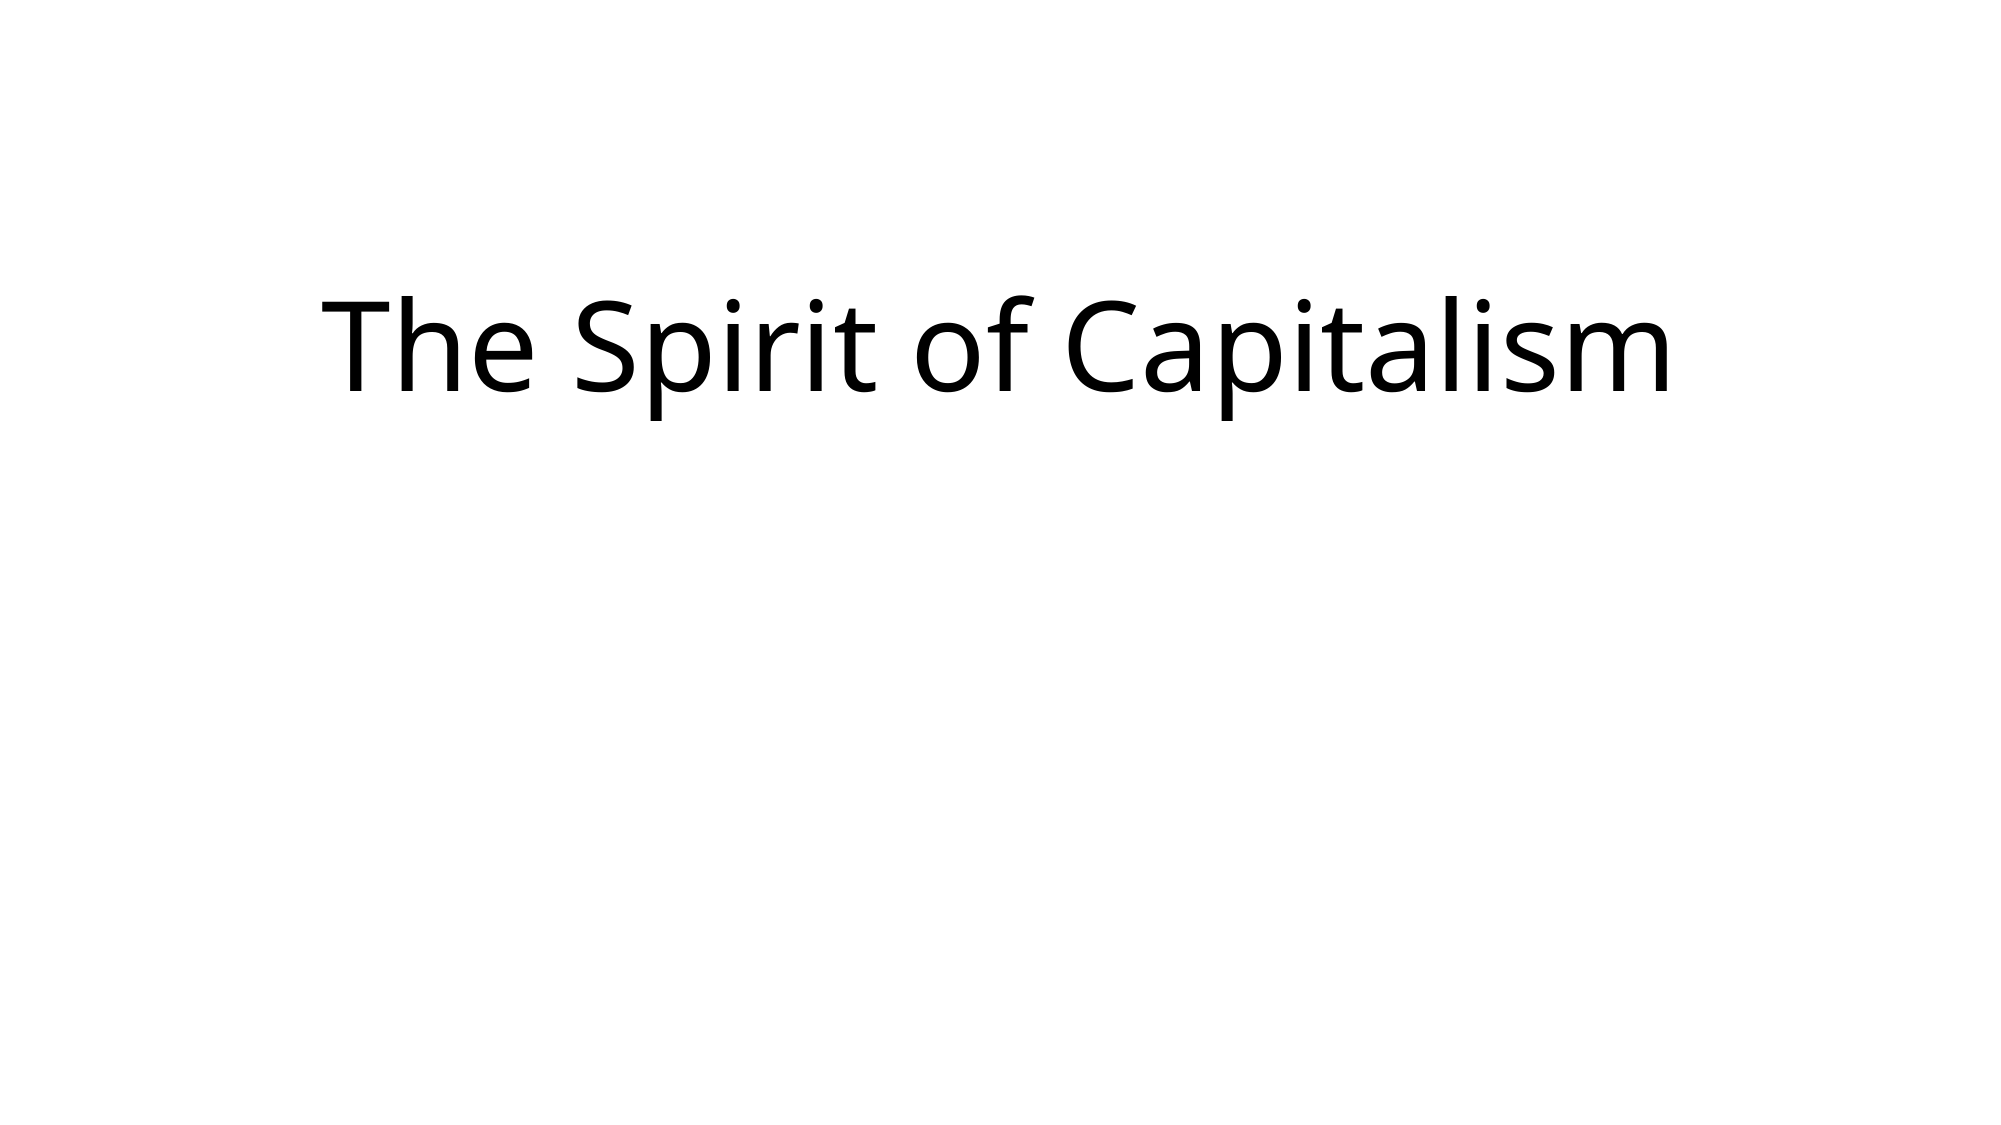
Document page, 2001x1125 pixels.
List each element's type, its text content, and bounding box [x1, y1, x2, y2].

title The Spirit of Capitalism [249, 184, 1750, 576]
